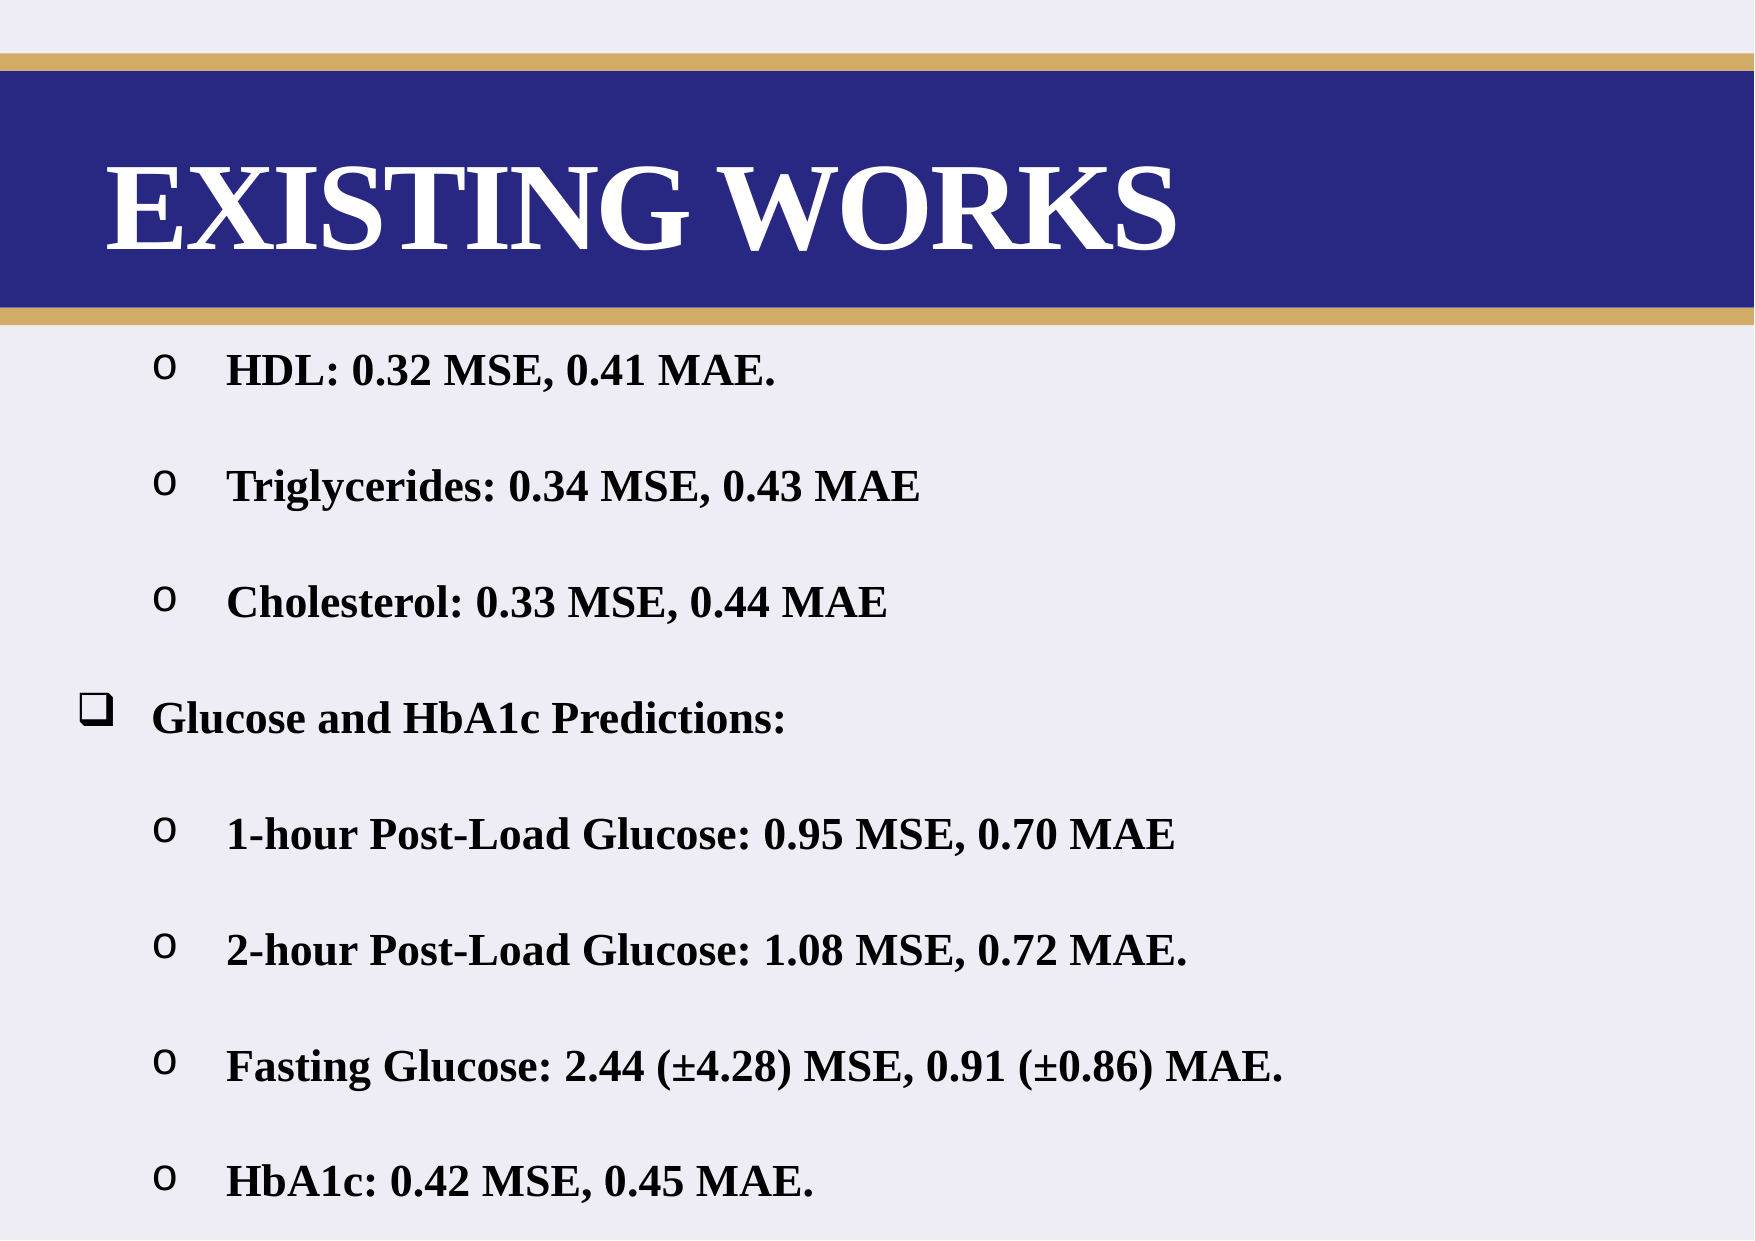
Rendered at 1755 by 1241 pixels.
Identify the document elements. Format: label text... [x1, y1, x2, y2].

title EXISTING WORKS [103, 122, 1503, 277]
text_box HDL: 0.32 MSE, 0.41 MAE. Triglycerides: 0.34 MSE, 0.43 MAE Cholesterol: 0.33 MSE, 0.44 MAE Glucose and HbA1c Predictions: 1-hour Post-Load Glucose: 0.95 MSE, 0.70 MAE 2-hour Post-Load Glucose: 1.08 MSE, 0.72 MAE. Fasting Glucose: 2.44 (±4.28) MSE, 0.91 (±0.86) MAE. HbA1c: 0.42 MSE, 0.45 MAE. [0, 277, 1752, 1241]
